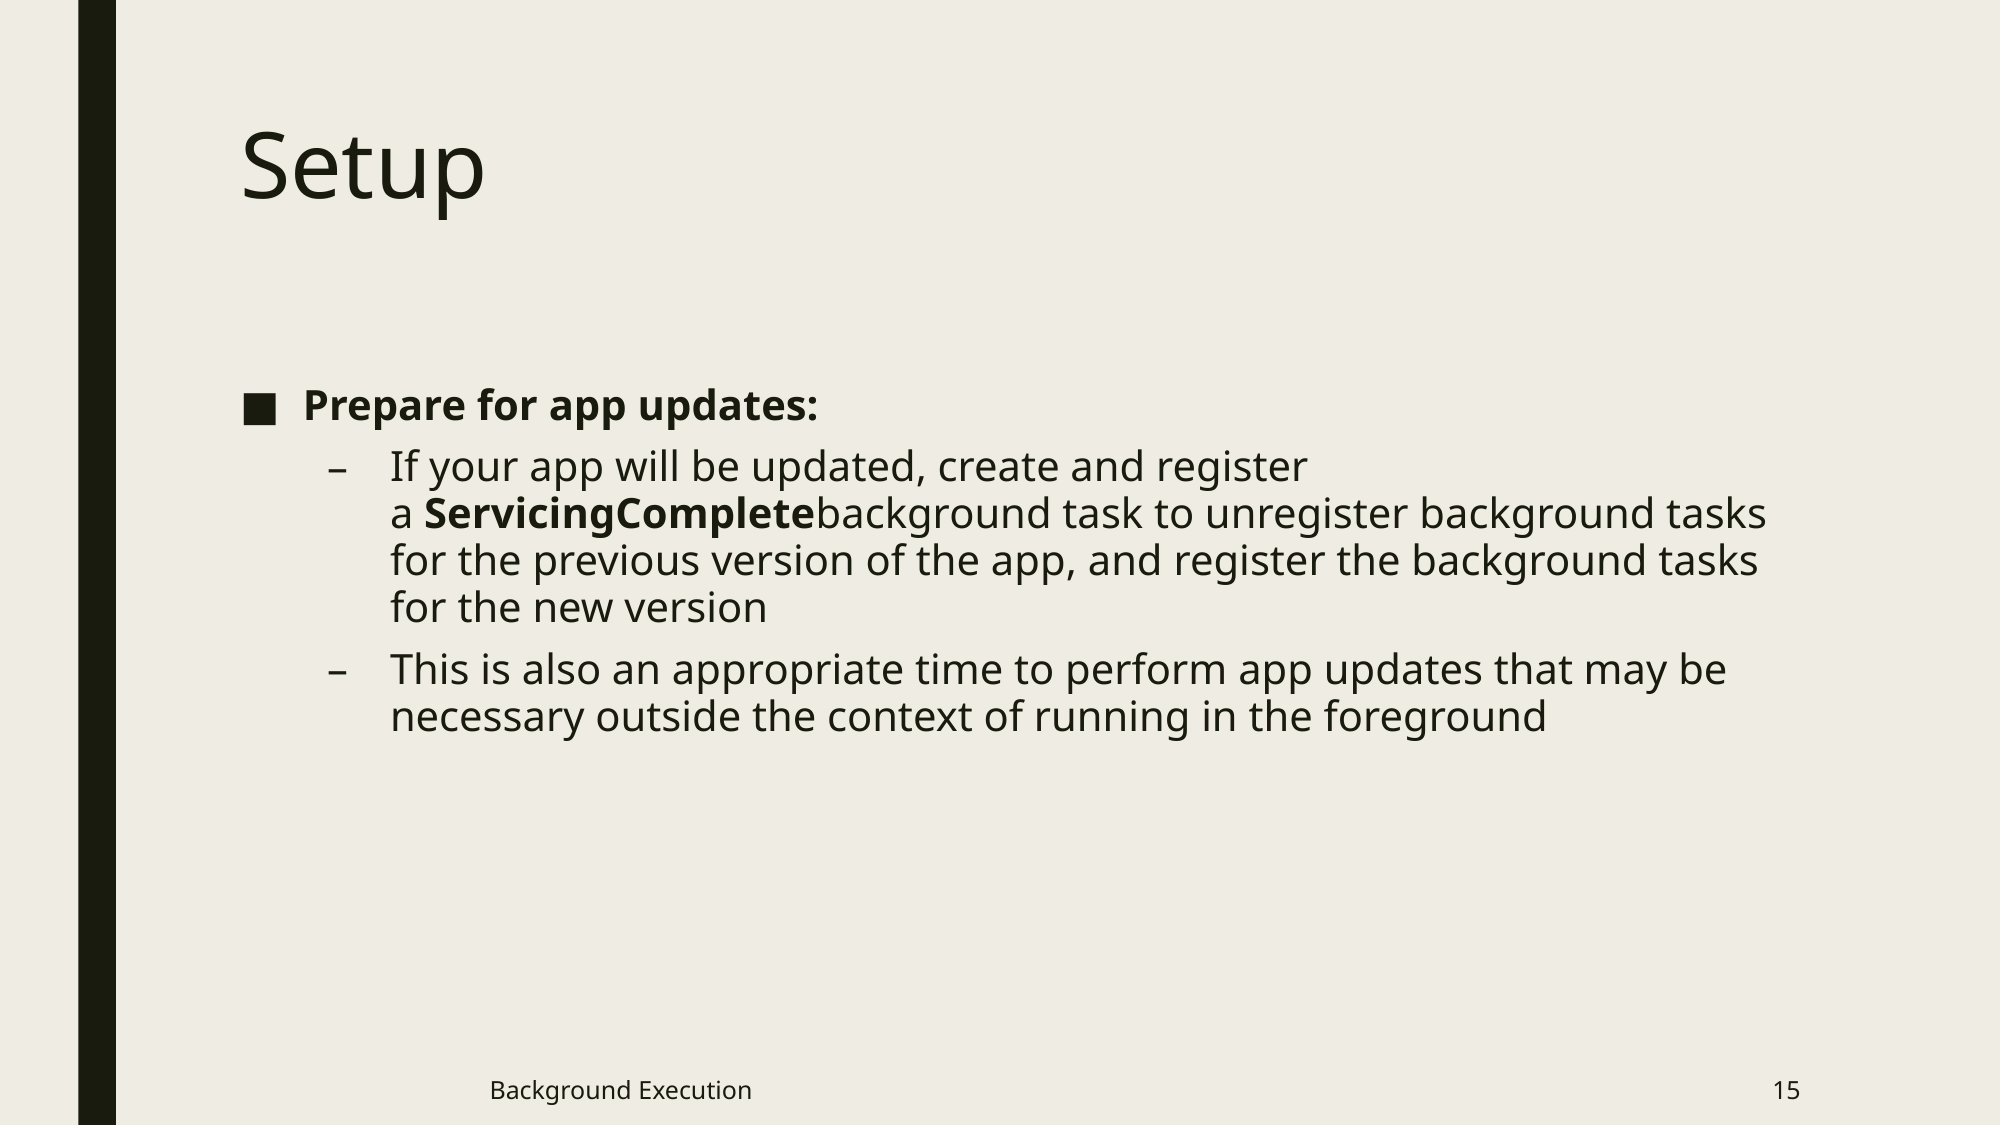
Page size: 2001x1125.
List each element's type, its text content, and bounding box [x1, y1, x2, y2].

footer Background Execution [474, 1058, 1505, 1125]
list Prepare for app updates: If your app will be updated, create and register a ServicingCompletebackground task to unregister background tasks for the previous version of the app, and register the background tasks for the new version This is also an appropriate time to perform app updates that may be necessary outside the context of running in the foreground [225, 375, 1800, 963]
slide_number 15 [1553, 1058, 1816, 1125]
title Setup [225, 112, 1800, 357]
